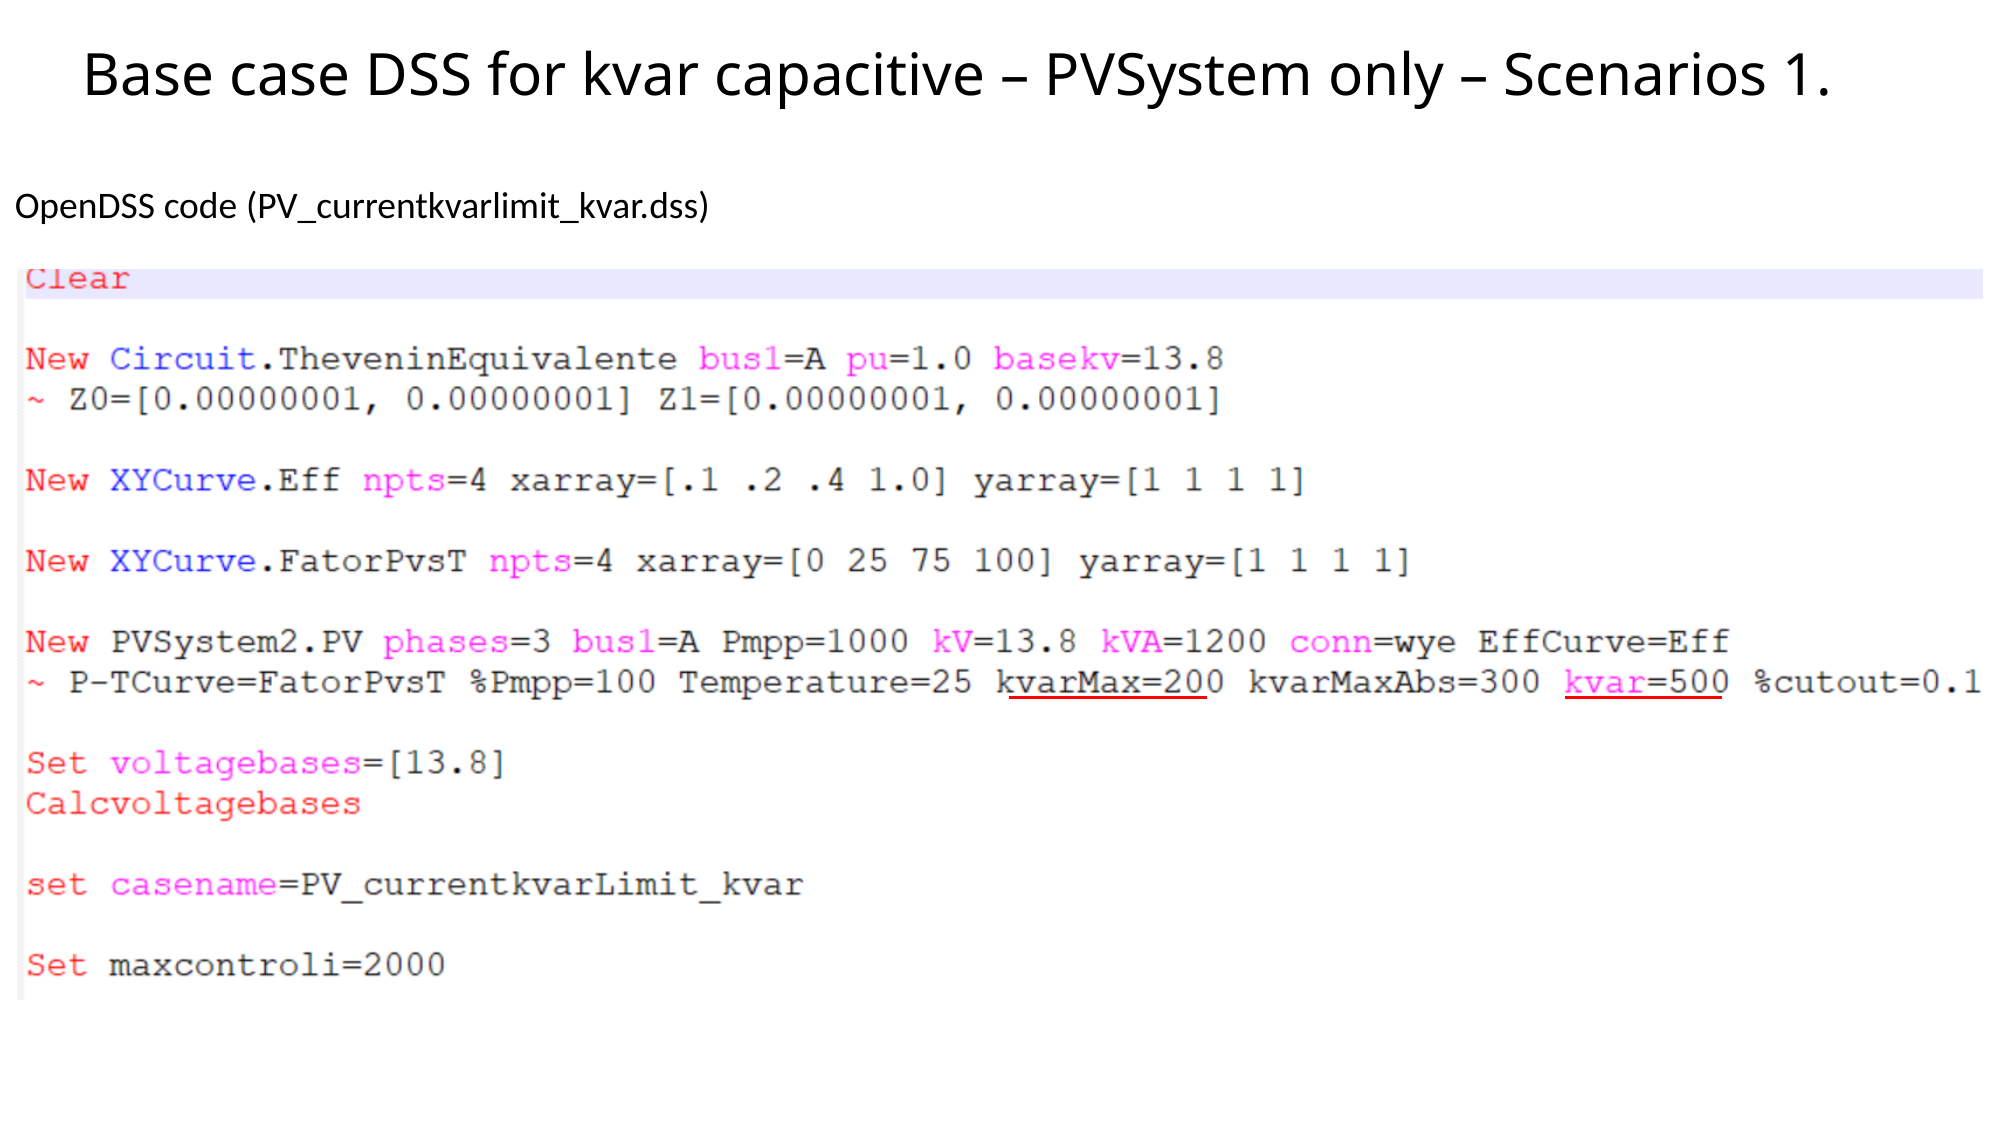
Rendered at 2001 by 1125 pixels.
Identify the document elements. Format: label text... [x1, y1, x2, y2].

text_box OpenDSS code (PV_currentkvarlimit_kvar.dss) [0, 174, 911, 234]
title Base case DSS for kvar capacitive – PVSystem only – Scenarios 1. [67, 0, 1966, 157]
picture [17, 269, 1983, 1000]
